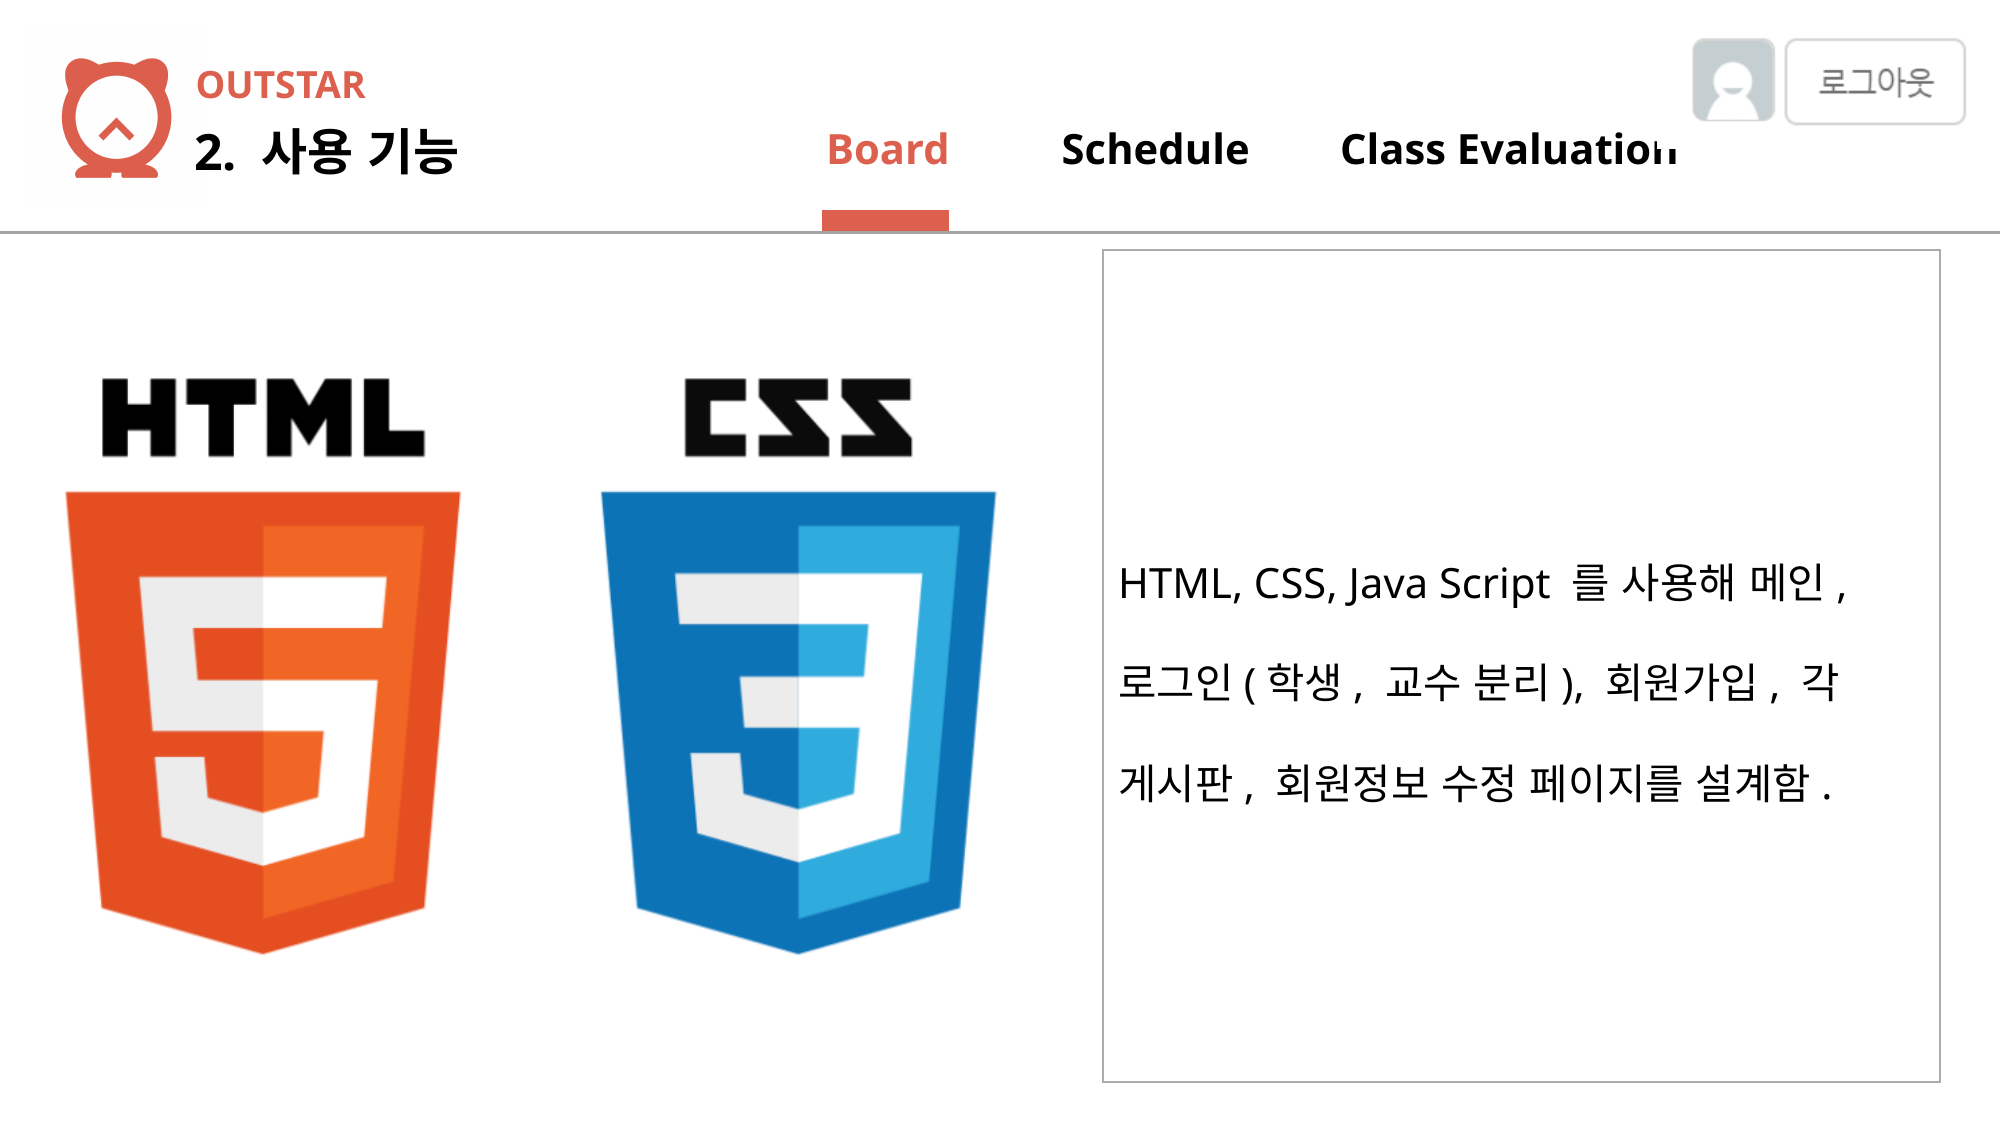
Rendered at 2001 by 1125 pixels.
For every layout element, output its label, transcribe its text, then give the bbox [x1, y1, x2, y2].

text_box Schedule [1046, 115, 1283, 181]
text_box Board [811, 115, 1046, 181]
text_box OUTSTAR [207, 54, 464, 114]
text_box [822, 210, 949, 231]
text_box [1102, 249, 1941, 1083]
text_box 2. 사용 기능 [207, 112, 717, 188]
picture [65, 362, 1001, 961]
text_box Class Evaluation [1325, 115, 1718, 181]
picture [26, 27, 207, 209]
picture [1657, 19, 1991, 149]
